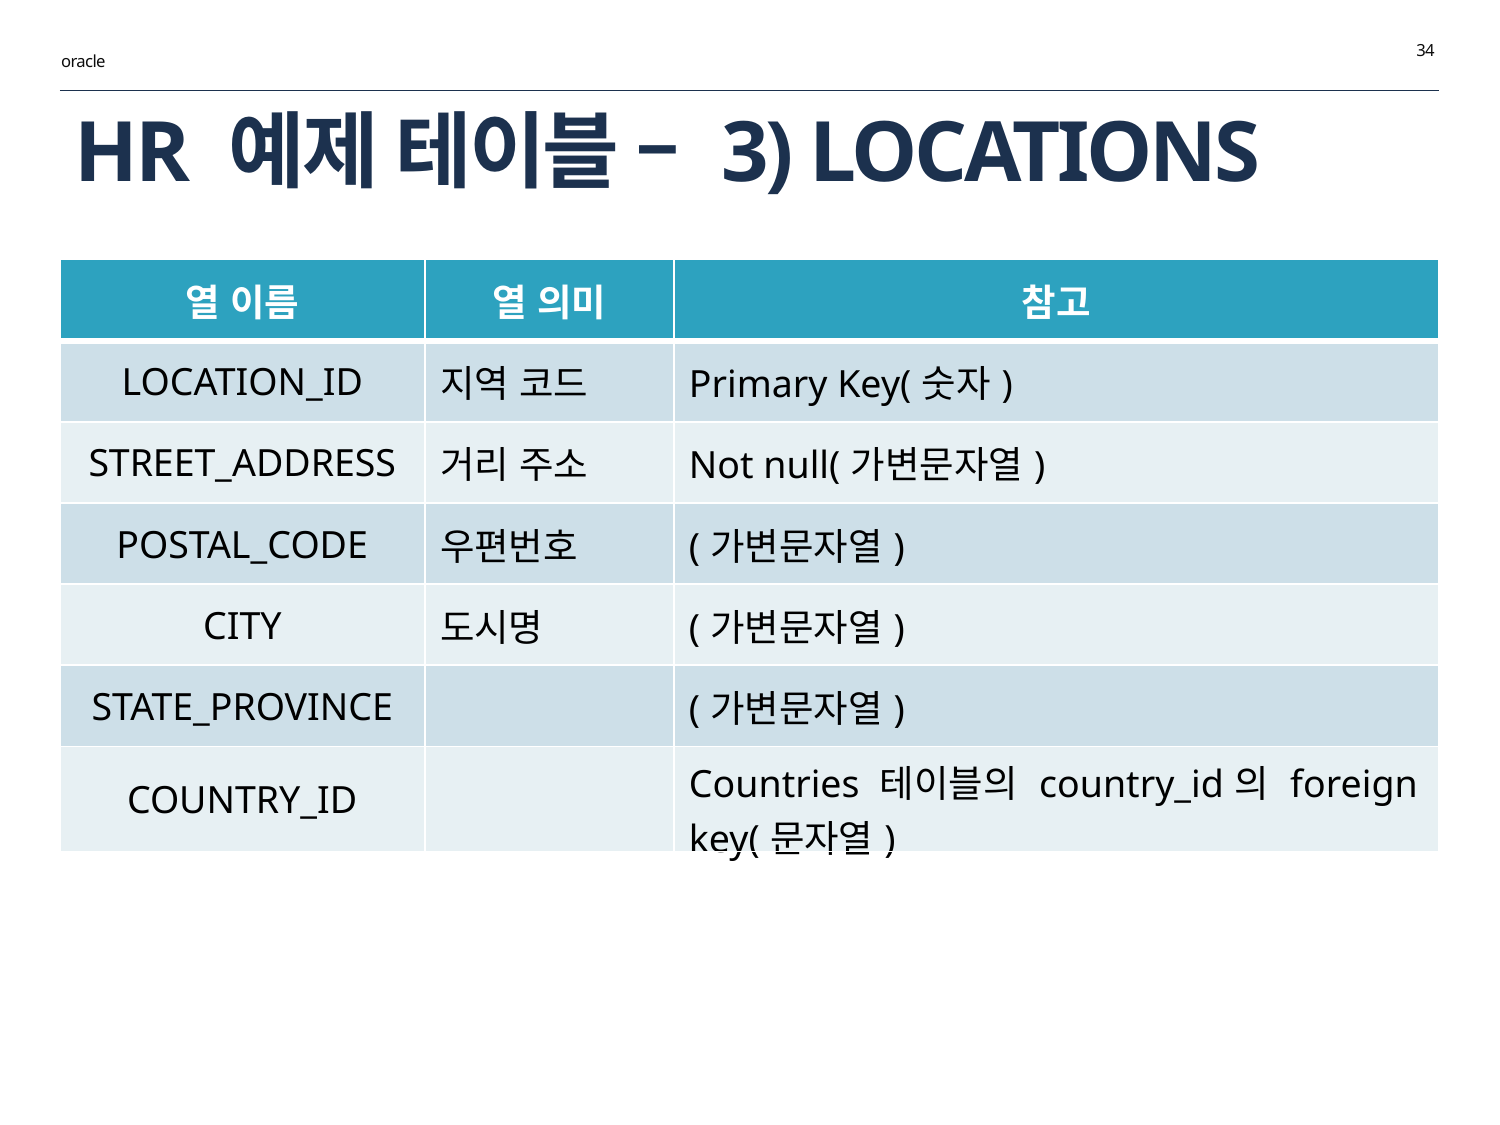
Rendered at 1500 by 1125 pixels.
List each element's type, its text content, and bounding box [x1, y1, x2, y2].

table_header 열 이름 [61, 260, 424, 338]
table_cell Primary Key(숫자) [675, 344, 1438, 421]
text_box oracle [46, 43, 307, 79]
table_cell CITY [61, 585, 424, 664]
table_cell LOCATION_ID [61, 344, 424, 421]
table_cell 지역 코드 [426, 344, 673, 421]
table_cell POSTAL_CODE [61, 504, 424, 583]
table_header 열 의미 [426, 260, 673, 338]
table_cell (가변문자열) [675, 666, 1438, 746]
table_cell (가변문자열) [675, 504, 1438, 583]
table_cell STREET_ADDRESS [61, 423, 424, 502]
title HR 예제 테이블 – 3) LOCATIONS [59, 100, 1457, 197]
text_box 34 [1193, 32, 1454, 70]
table_cell 우편번호 [426, 504, 673, 583]
table_cell (가변문자열) [675, 585, 1438, 664]
table_cell STATE_PROVINCE [61, 666, 424, 746]
table_cell Not null(가변문자열) [675, 423, 1438, 502]
table_cell 도시명 [426, 585, 673, 664]
table_cell COUNTRY_ID [61, 747, 424, 851]
table_cell Countries 테이블의 country_id의 foreign key(문자열) [675, 747, 1438, 851]
table_cell 거리 주소 [426, 423, 673, 502]
table_cell [426, 747, 673, 851]
table_header 참고 [675, 260, 1438, 338]
table_cell [426, 666, 673, 746]
